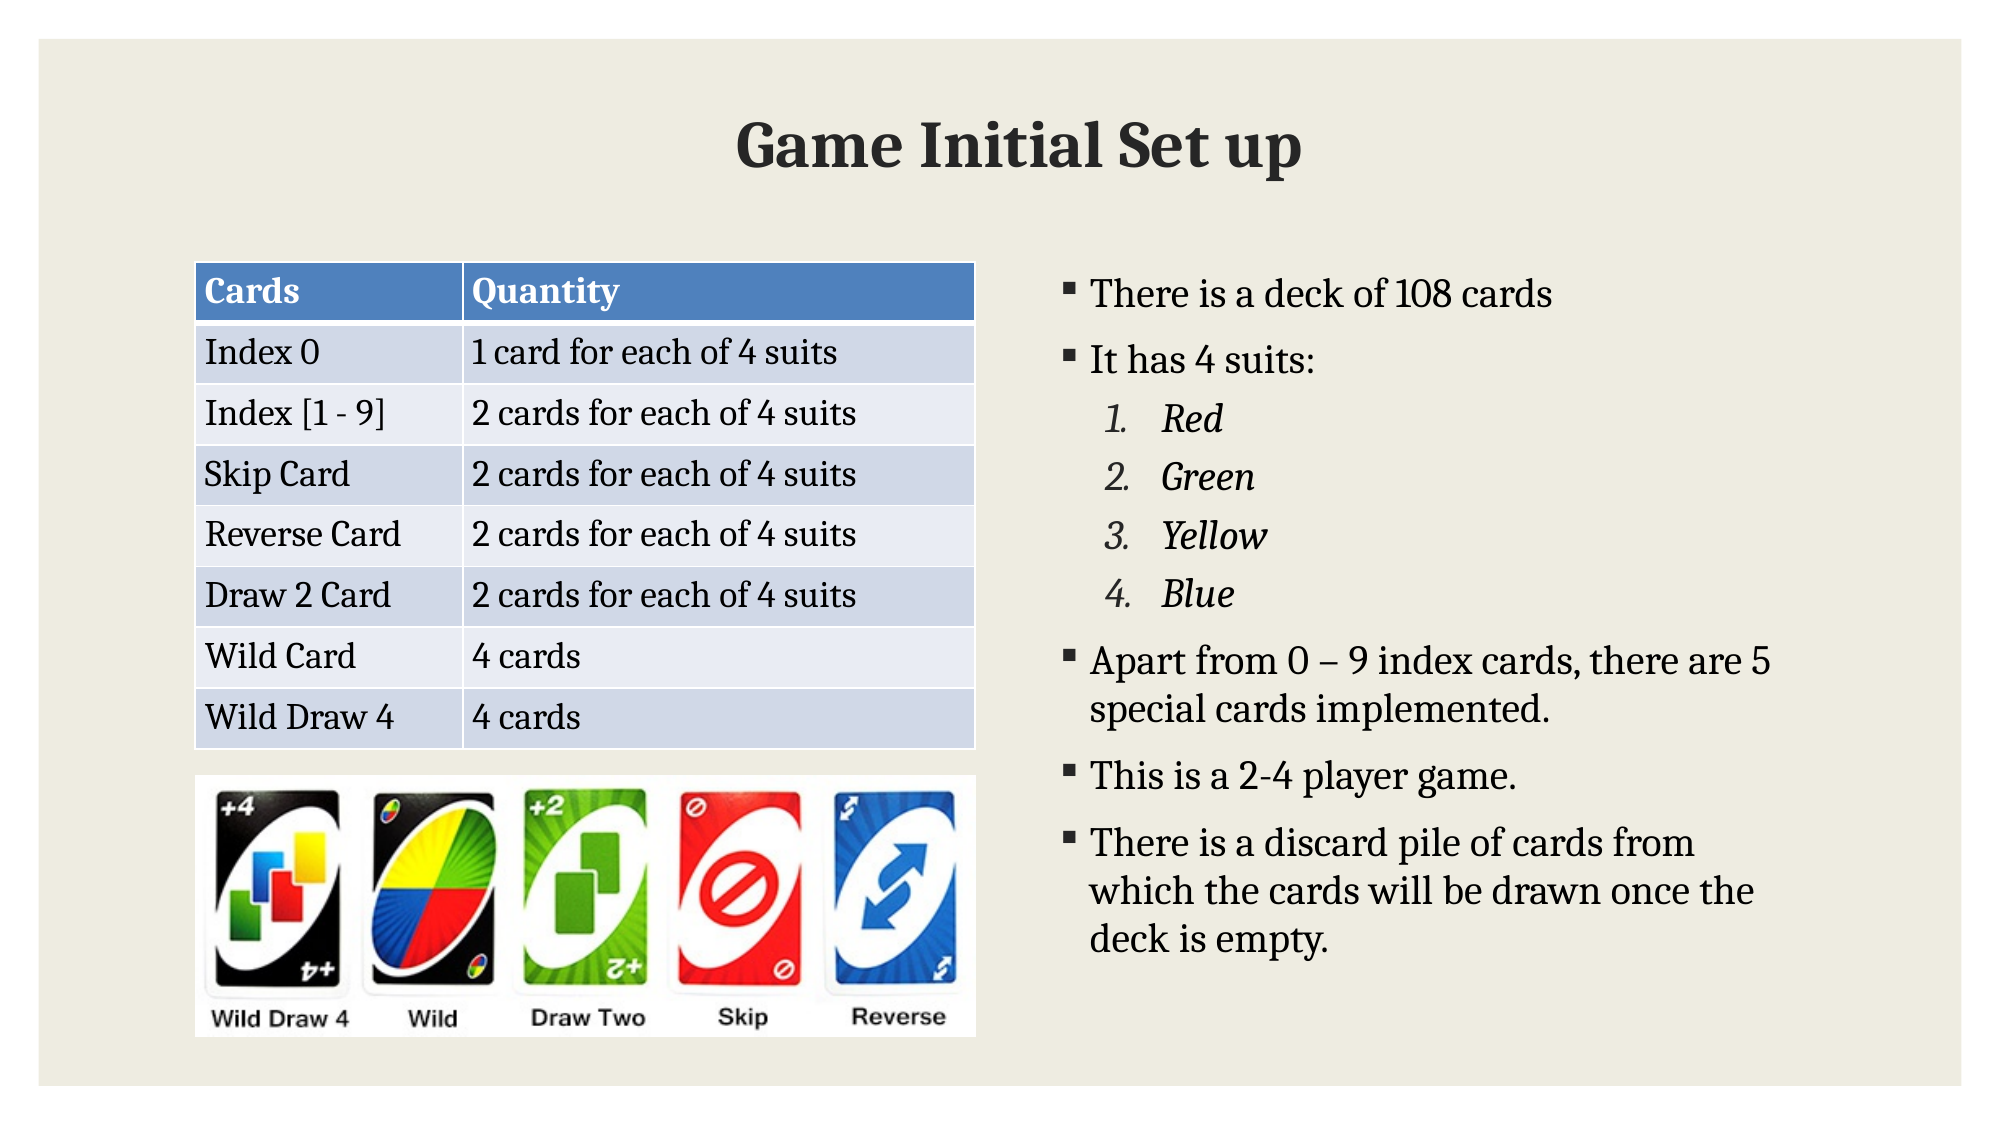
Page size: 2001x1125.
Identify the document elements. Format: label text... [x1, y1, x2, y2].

table_cell 2 cards for each of 4 suits [464, 446, 974, 505]
table_cell 1 card for each of 4 suits [464, 326, 974, 383]
table_header Quantity [464, 263, 974, 320]
list There is a deck of 108 cards It has 4 suits: Red Green Yellow Blue Apart from 0 – 9 index cards, there are 5 special cards implemented. This is a 2-4 player game. There is a discard pile of cards from which the cards will be drawn once the deck is empty. [1044, 262, 1825, 1002]
table_cell 2 cards for each of 4 suits [464, 506, 974, 566]
table_cell Draw 2 Card [196, 567, 462, 626]
picture [195, 775, 976, 1037]
title Game Initial Set up [195, 80, 1846, 212]
table_header Cards [196, 263, 462, 320]
table_cell Index 0 [196, 326, 462, 383]
table_cell 2 cards for each of 4 suits [464, 567, 974, 626]
table_cell 4 cards [464, 689, 974, 748]
table_cell Index [1 - 9] [196, 385, 462, 444]
table_cell 4 cards [464, 628, 974, 687]
table_cell Wild Card [196, 628, 462, 687]
table_cell Wild Draw 4 [196, 689, 462, 748]
table_cell Skip Card [196, 446, 462, 505]
table_cell Reverse Card [196, 506, 462, 566]
table_cell 2 cards for each of 4 suits [464, 385, 974, 444]
